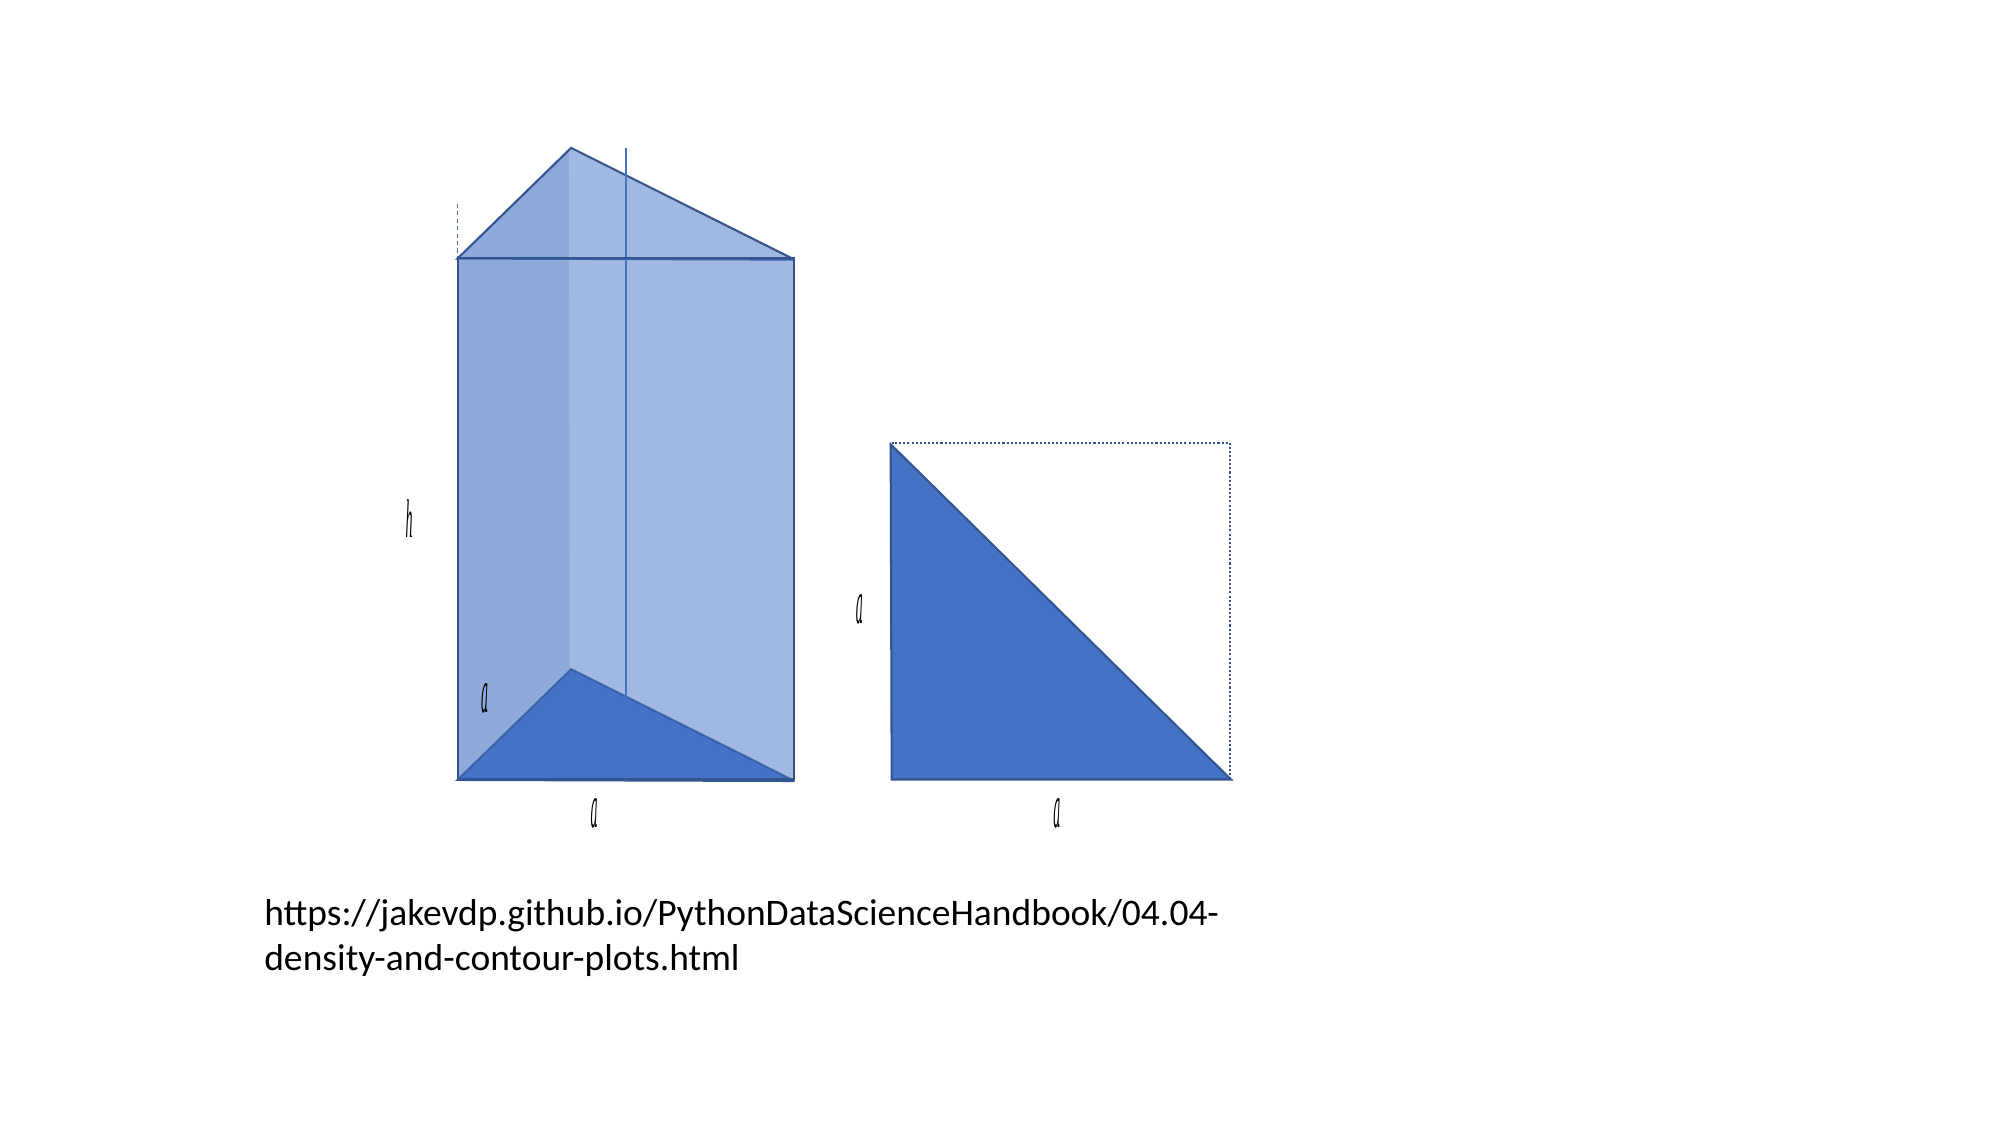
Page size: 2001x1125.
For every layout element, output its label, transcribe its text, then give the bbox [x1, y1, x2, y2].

text_box [627, 174, 792, 257]
text_box https://jakevdp.github.io/PythonDataScienceHandbook/04.04-density-and-contour-plots.html [249, 880, 1250, 986]
text_box [457, 257, 795, 780]
text_box [892, 442, 1231, 776]
text_box [889, 441, 1234, 781]
text_box [458, 146, 625, 257]
